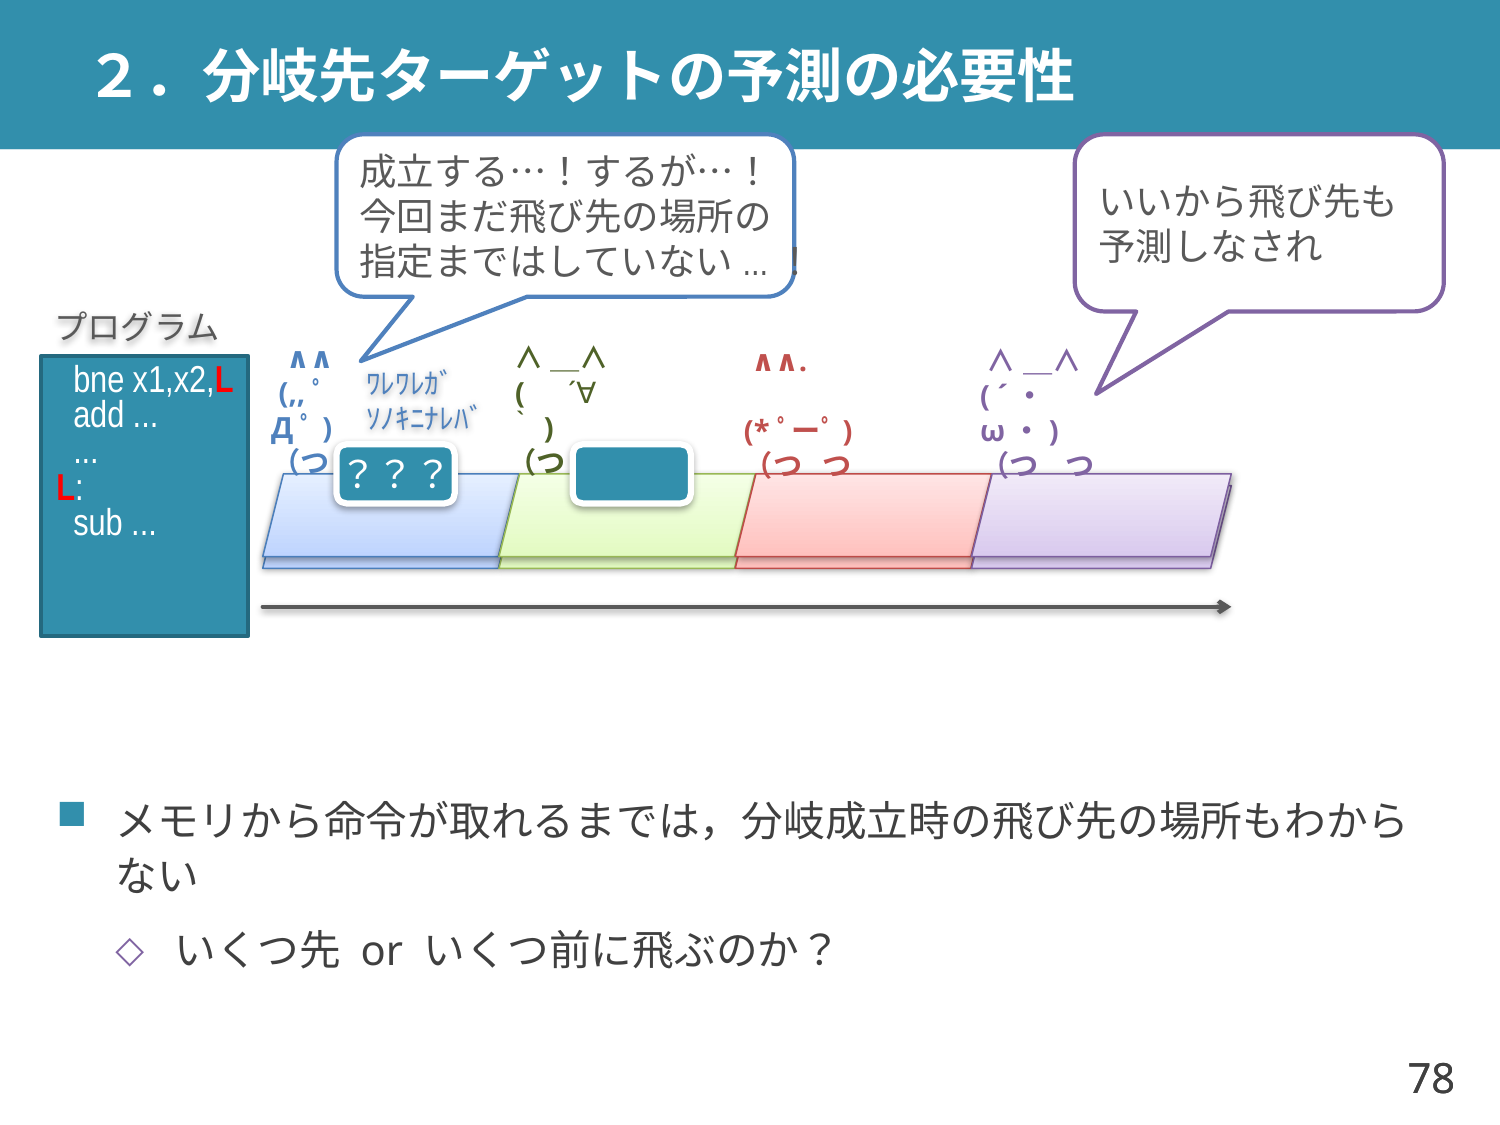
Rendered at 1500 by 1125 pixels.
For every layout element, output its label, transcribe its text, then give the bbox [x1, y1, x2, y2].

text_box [498, 473, 734, 569]
text_box ？？？ [333, 441, 458, 472]
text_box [262, 473, 498, 569]
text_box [734, 473, 971, 569]
list メモリから命令が取れるまでは，分岐成立時の飛び先の場所もわからない いくつ先 or いくつ前に飛ぶのか？ [41, 768, 1445, 994]
text_box bne x1,x2,L add ... ... L: sub ... [39, 354, 250, 638]
title ２．分岐先ターゲットの予測の必要性 [70, 0, 1500, 150]
text_box ∧∧. (*ﾟーﾟ)（つ つ [729, 335, 872, 472]
text_box プログラム [85, 281, 190, 371]
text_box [971, 473, 1232, 569]
text_box [569, 441, 695, 472]
text_box ∧＿∧ ( ´∀｀) （つ つ [492, 332, 647, 472]
text_box 成立する…！するが…！ 今回まだ飛び先の場所の 指定まではしていない...！ [334, 132, 797, 353]
text_box ∧∧ (,,ﾟДﾟ) （つ つ [256, 332, 380, 487]
text_box ﾜﾚﾜﾚｶﾞ ｿﾉｷﾆﾅﾚﾊﾞ [351, 355, 455, 445]
text_box ∧＿∧ ( ´・ω・)（つ つ [965, 335, 1120, 472]
text_box いいから飛び先も 予測しなされ [1072, 132, 1446, 396]
